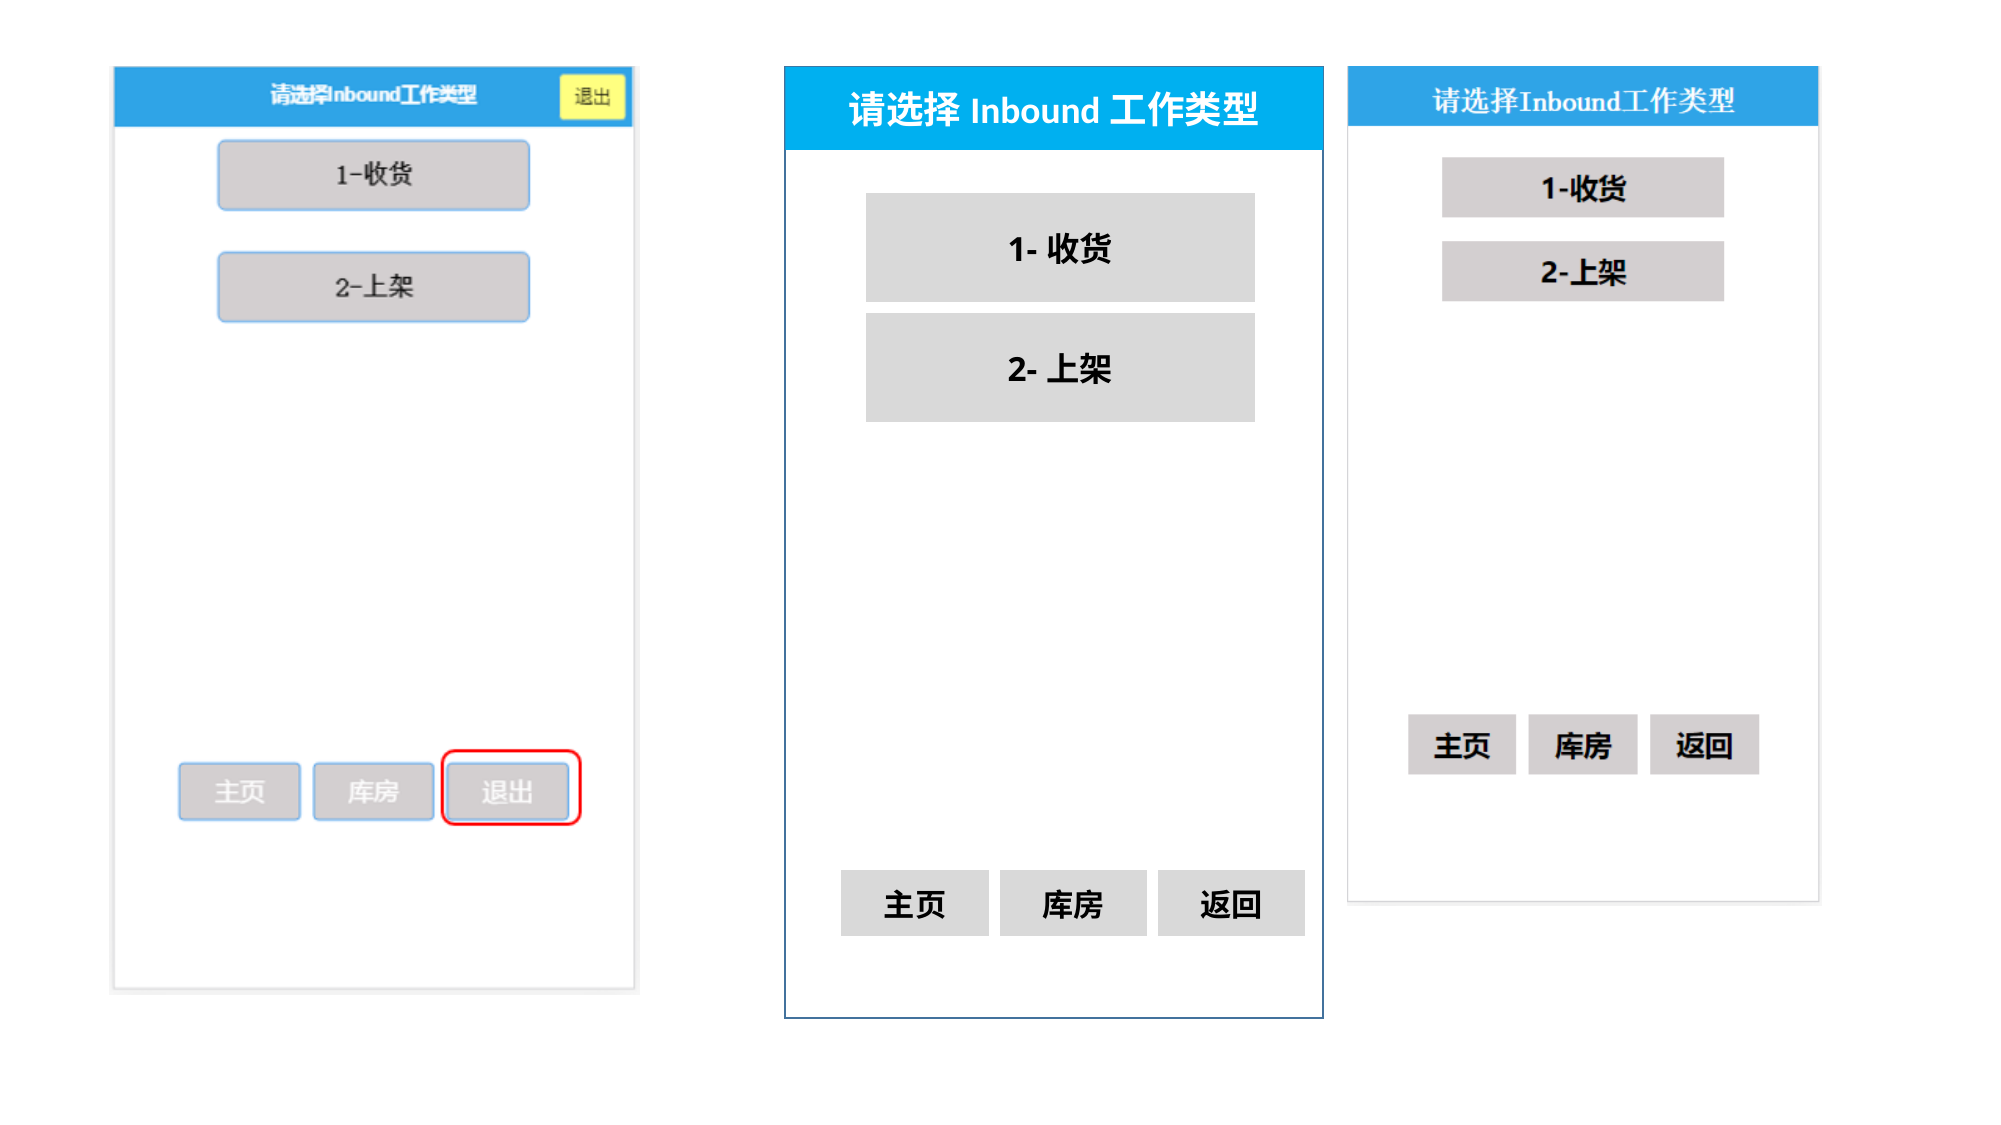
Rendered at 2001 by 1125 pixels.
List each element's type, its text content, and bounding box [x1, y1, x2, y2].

text_box [784, 151, 1324, 1019]
picture [1347, 66, 1822, 906]
picture [109, 66, 640, 995]
table_header 1-收货 [866, 193, 1255, 302]
table_cell 2-上架 [866, 313, 1255, 422]
table_header 库房 [1000, 870, 1147, 936]
table_header 主页 [841, 870, 989, 936]
table_header 返回 [1158, 870, 1305, 936]
text_box 请选择Inbound工作类型 [784, 66, 1324, 151]
